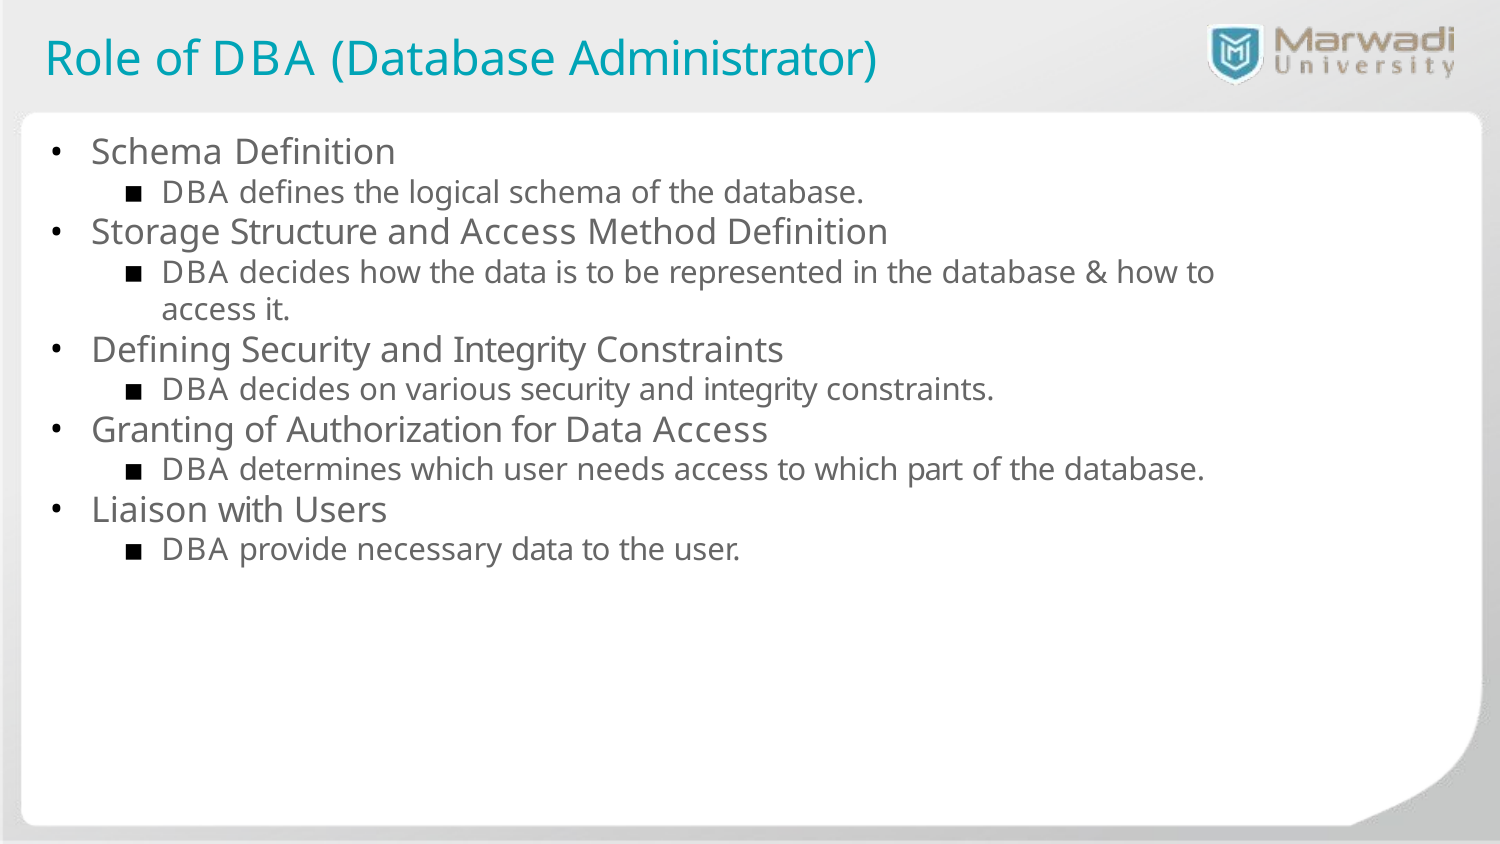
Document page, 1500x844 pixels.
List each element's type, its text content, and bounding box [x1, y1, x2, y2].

title Role of DBA (Database Administrator) [42, 25, 1056, 169]
picture [0, 0, 1500, 844]
text_box Schema Definition DBA defines the logical schema of the database. Storage Structure and Access Method Definition DBA decides how the data is to be represented in the database & how to access it. Defining Security and Integrity Constraints DBA decides on various security and integrity constraints. Granting of Authorization for Data Access DBA determines which user needs access to which part of the database. Liaison with Users DBA provide necessary data to the user. [47, 127, 1295, 567]
